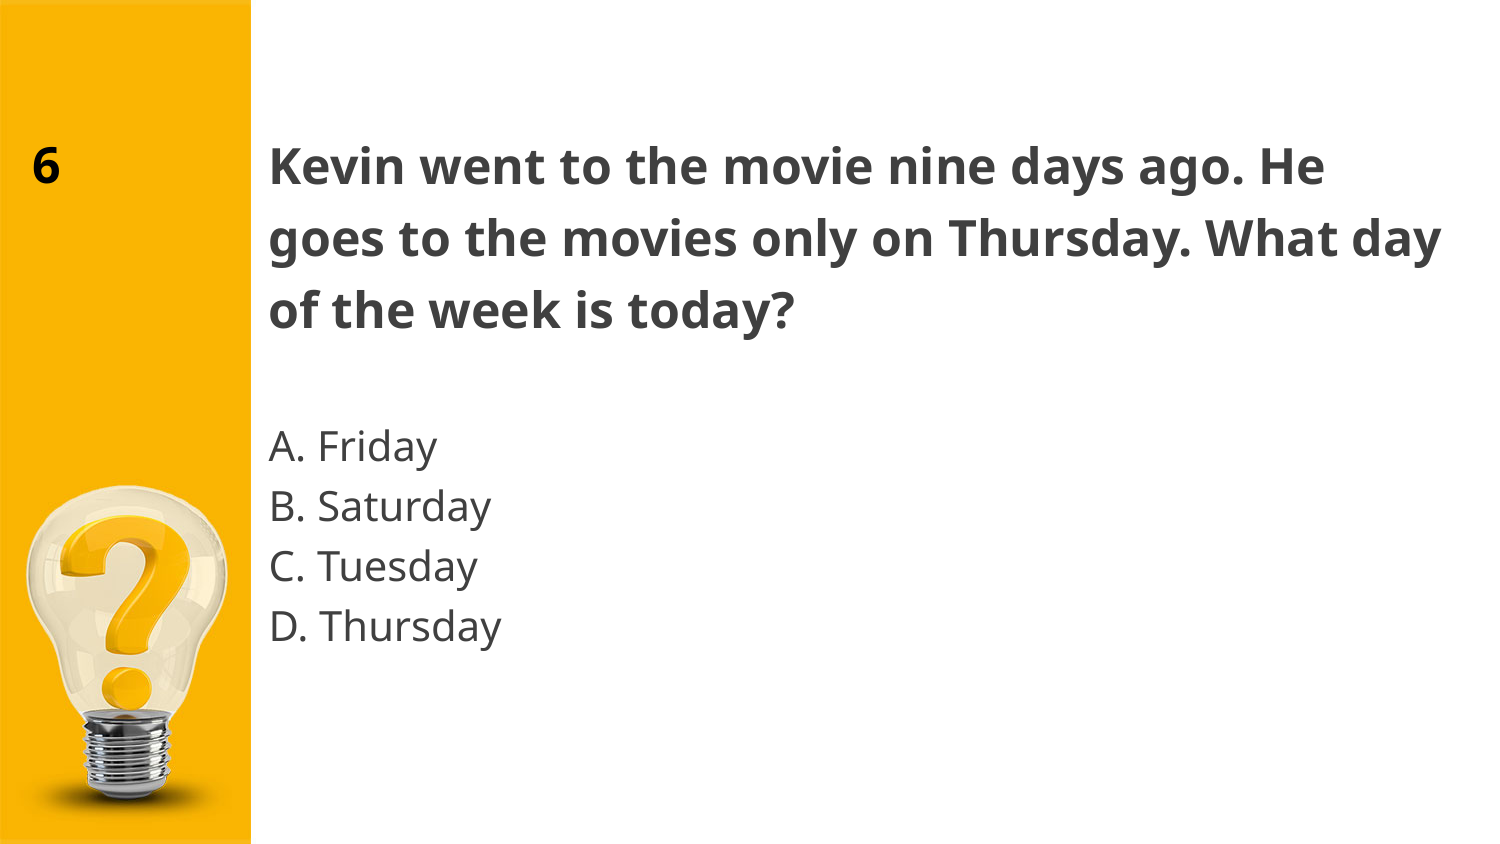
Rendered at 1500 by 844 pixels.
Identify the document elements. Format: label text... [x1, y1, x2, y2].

picture [0, 0, 1500, 844]
text_box Kevin went to the movie nine days ago. He goes to the movies only on Thursday. What day of the week is today? A. Friday B. Saturday C. Tuesday D. Thursday [253, 114, 1471, 718]
text_box 6 [17, 126, 124, 202]
